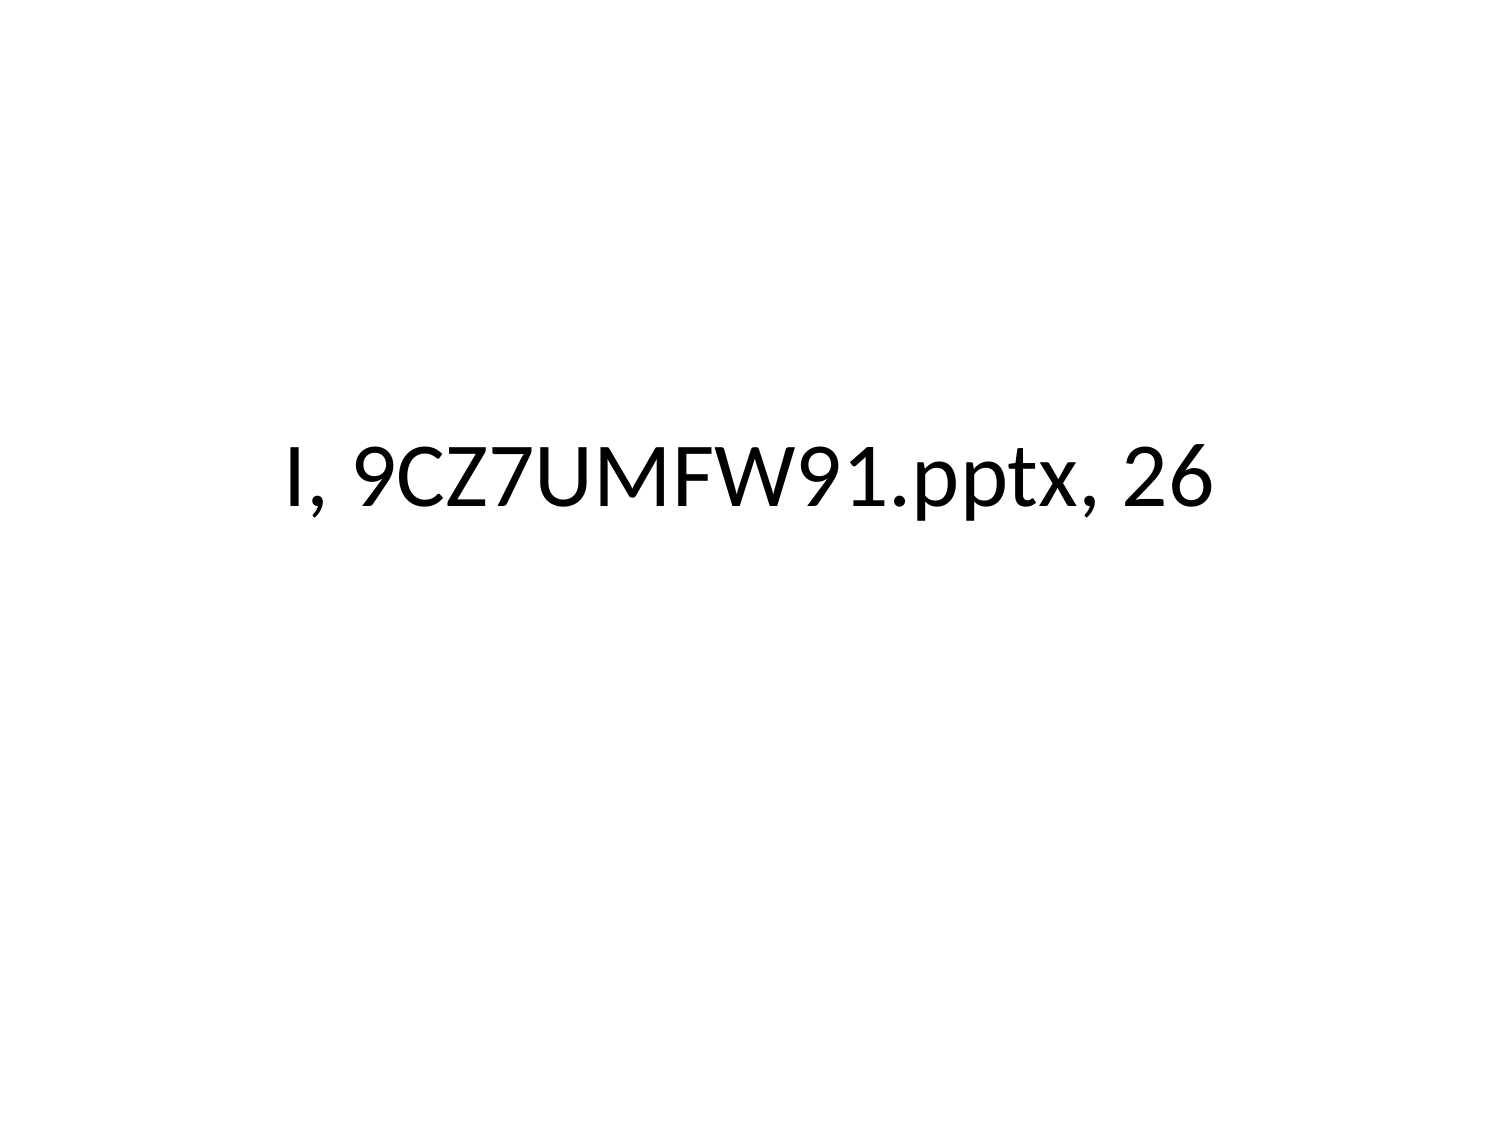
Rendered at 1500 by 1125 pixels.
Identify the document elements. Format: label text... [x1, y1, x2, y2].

title I, 9CZ7UMFW91.pptx, 26 [112, 349, 1388, 591]
